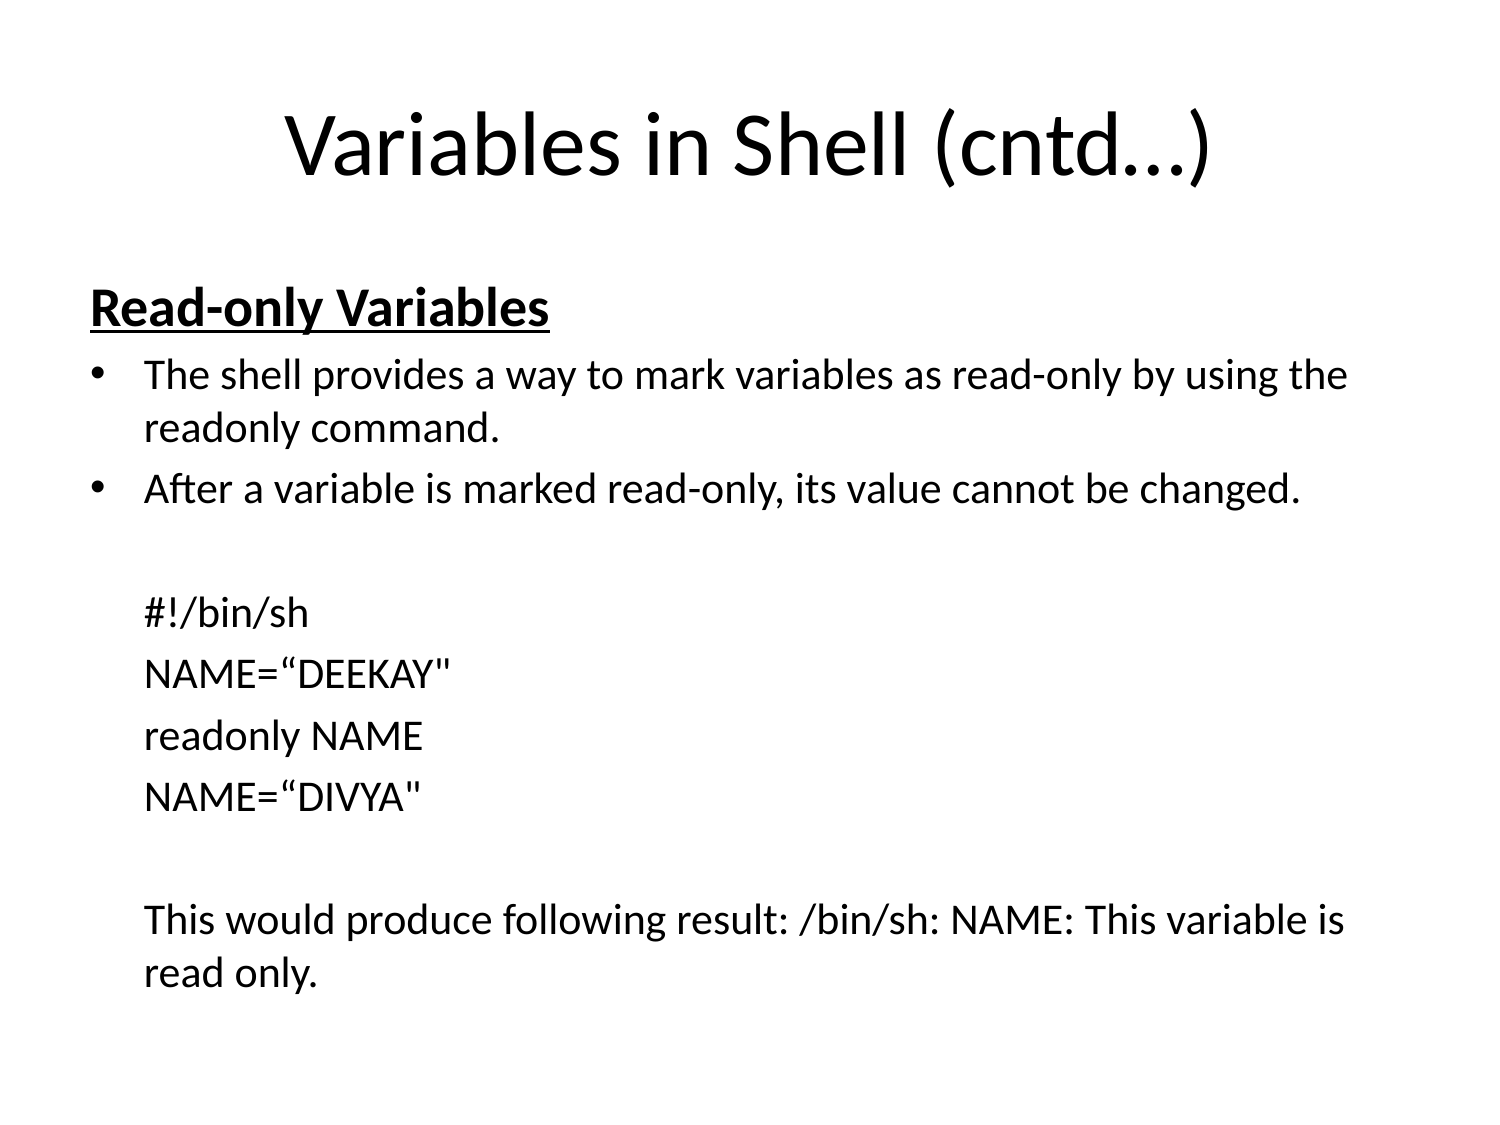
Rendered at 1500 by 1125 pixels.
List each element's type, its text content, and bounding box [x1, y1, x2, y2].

list Read-only Variables The shell provides a way to mark variables as read-only by using the readonly command. After a variable is marked read-only, its value cannot be changed. #!/bin/sh NAME=“DEEKAY" readonly NAME NAME=“DIVYA" This would produce following result: /bin/sh: NAME: This variable is read only. [75, 262, 1425, 1005]
title Variables in Shell (cntd…) [75, 45, 1425, 233]
